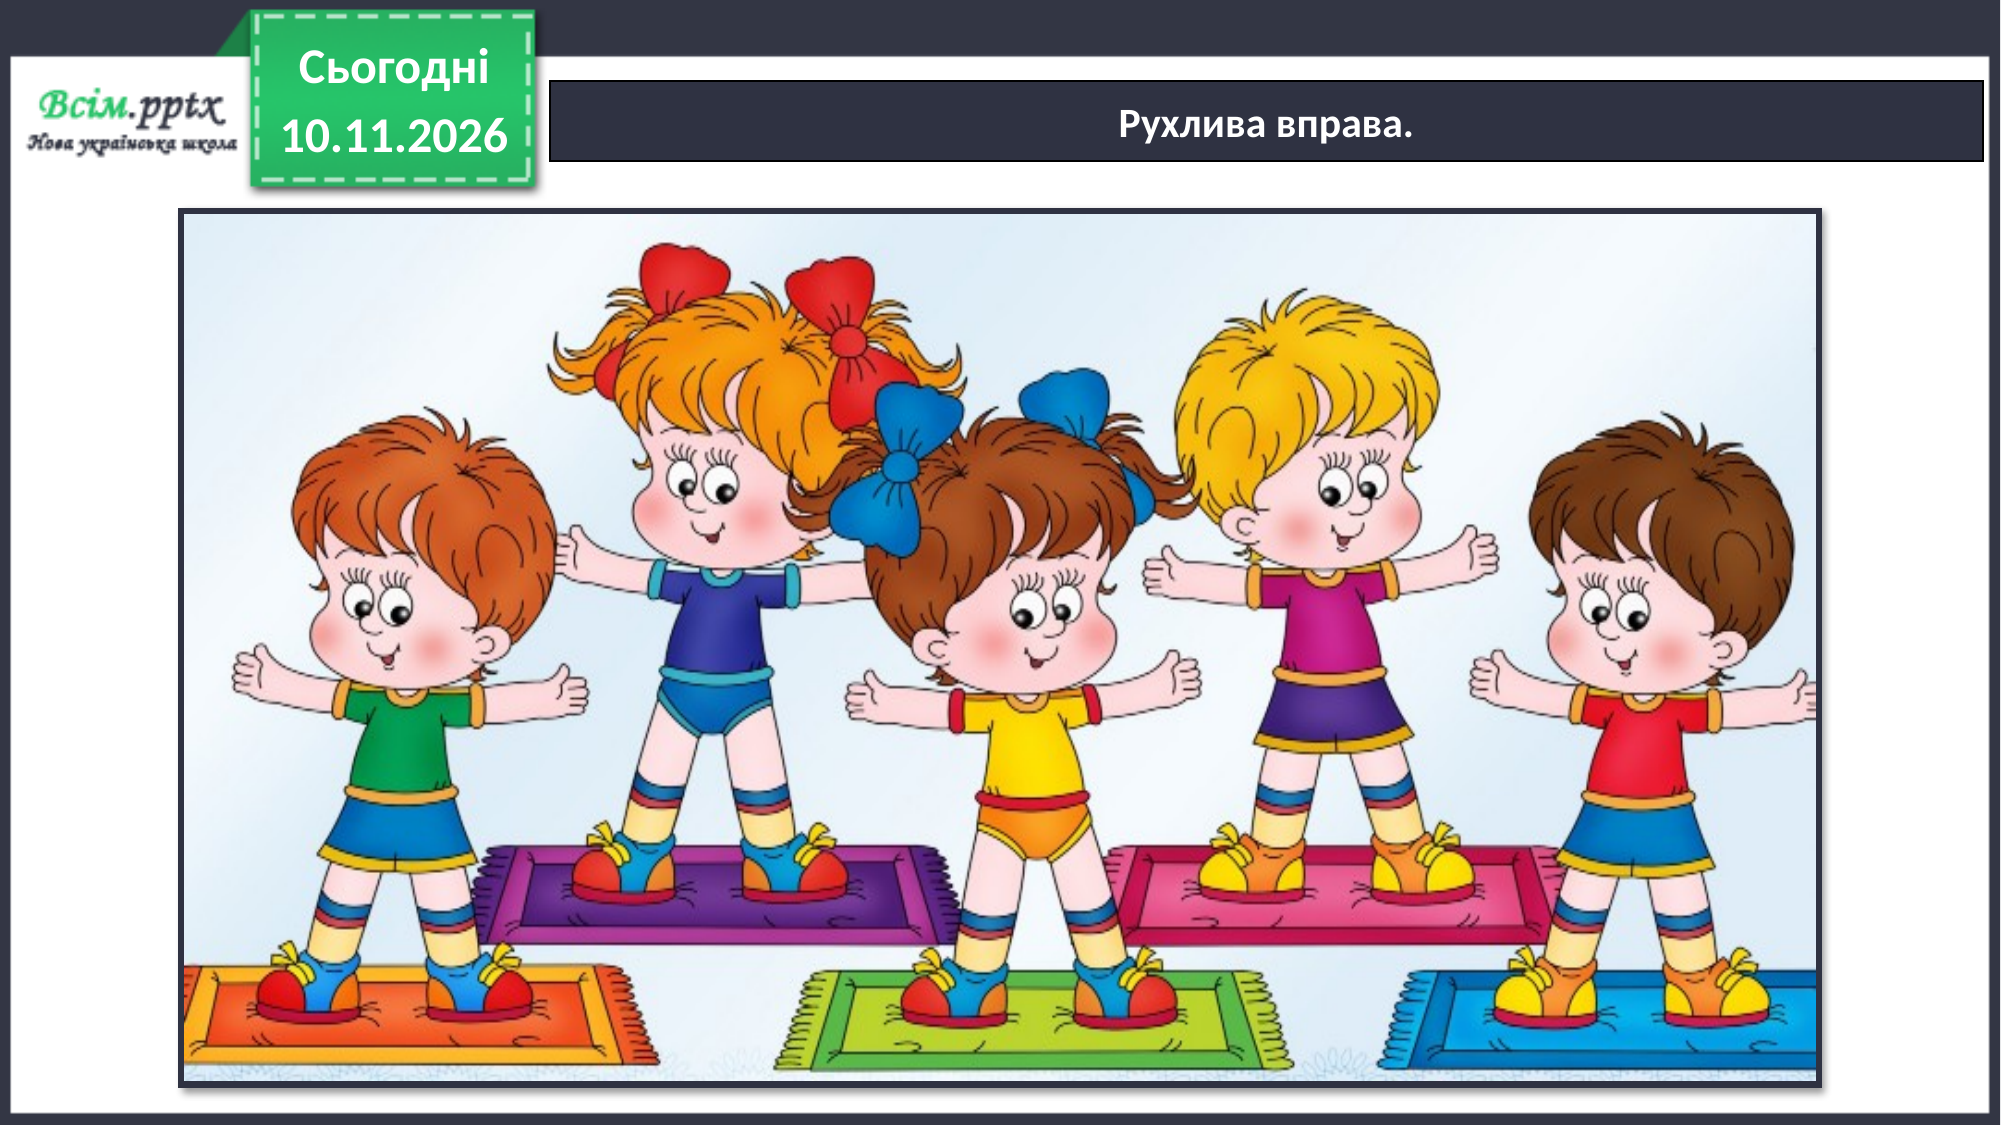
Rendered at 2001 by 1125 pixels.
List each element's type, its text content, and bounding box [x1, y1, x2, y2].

text_box Рухлива вправа. [549, 80, 1984, 162]
picture [0, 0, 2001, 1125]
text_box Сьогодні [284, 26, 535, 101]
text_box 24.01.2022 [263, 101, 524, 164]
